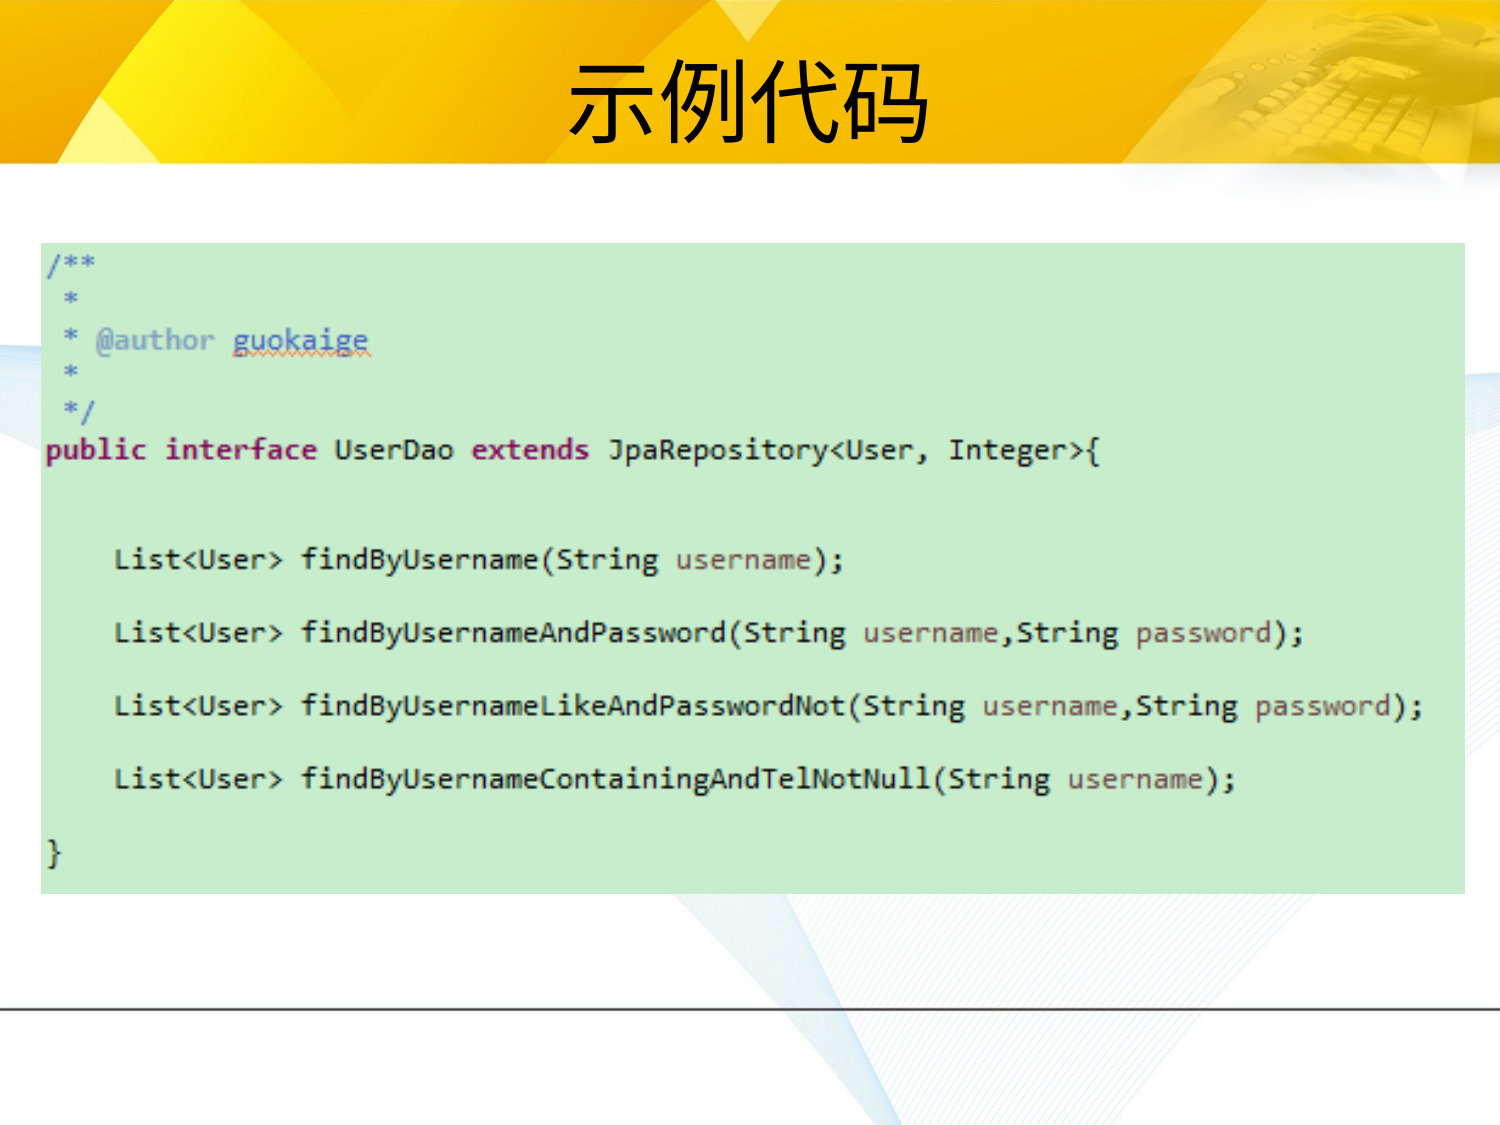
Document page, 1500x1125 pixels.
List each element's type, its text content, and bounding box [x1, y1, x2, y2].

title 示例代码 [75, 37, 1425, 161]
picture [0, 0, 1500, 1125]
